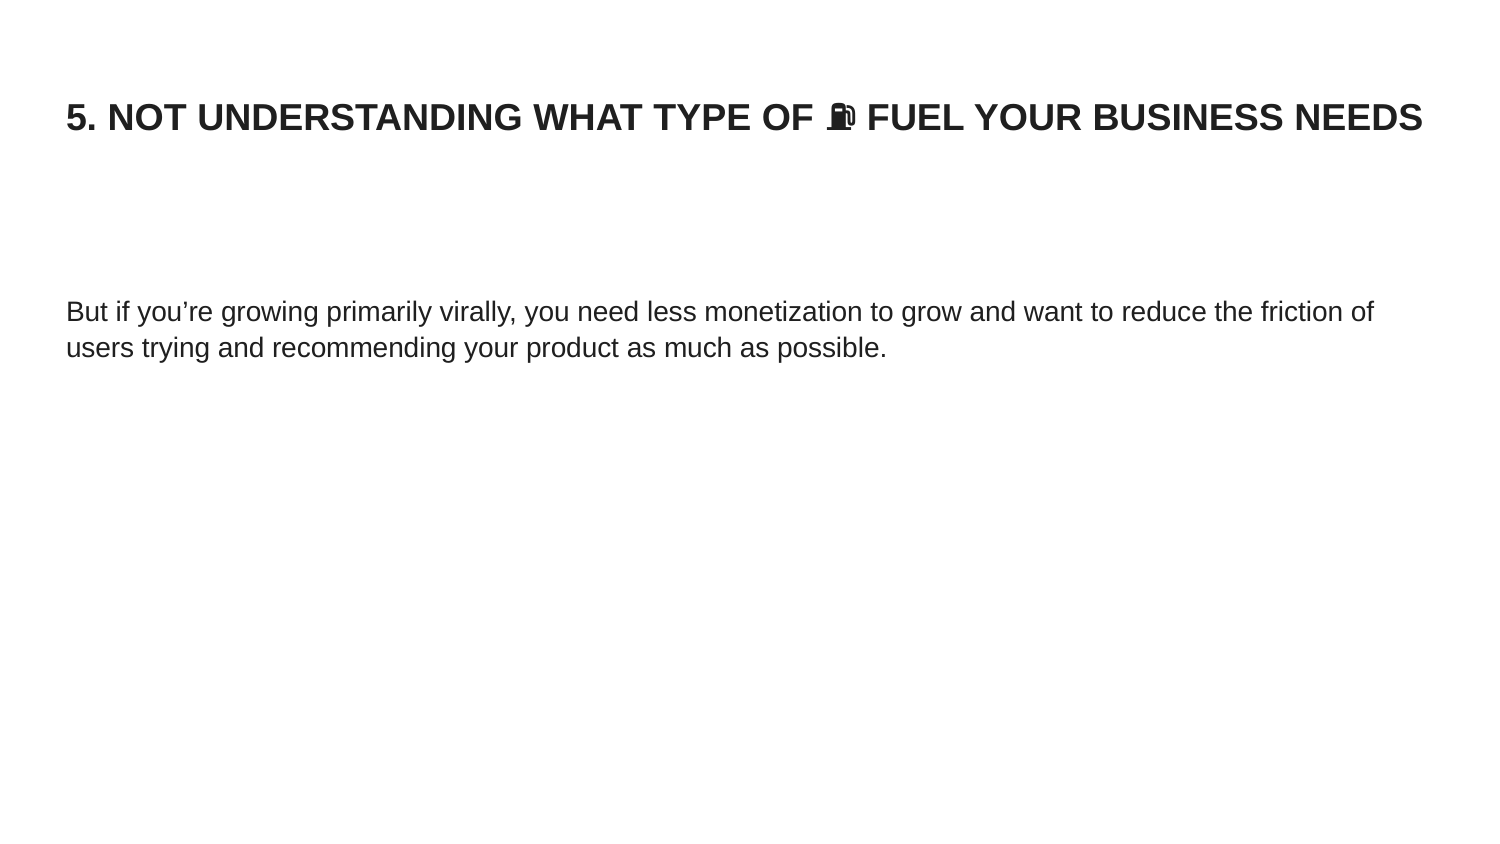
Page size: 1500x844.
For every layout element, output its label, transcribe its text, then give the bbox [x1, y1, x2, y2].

list But if you’re growing primarily virally, you need less monetization to grow and want to reduce the friction of users trying and recommending your product as much as possible. [51, 276, 1449, 767]
title 5. NOT UNDERSTANDING WHAT TYPE OF ⛽ FUEL YOUR BUSINESS NEEDS [51, 72, 1449, 167]
